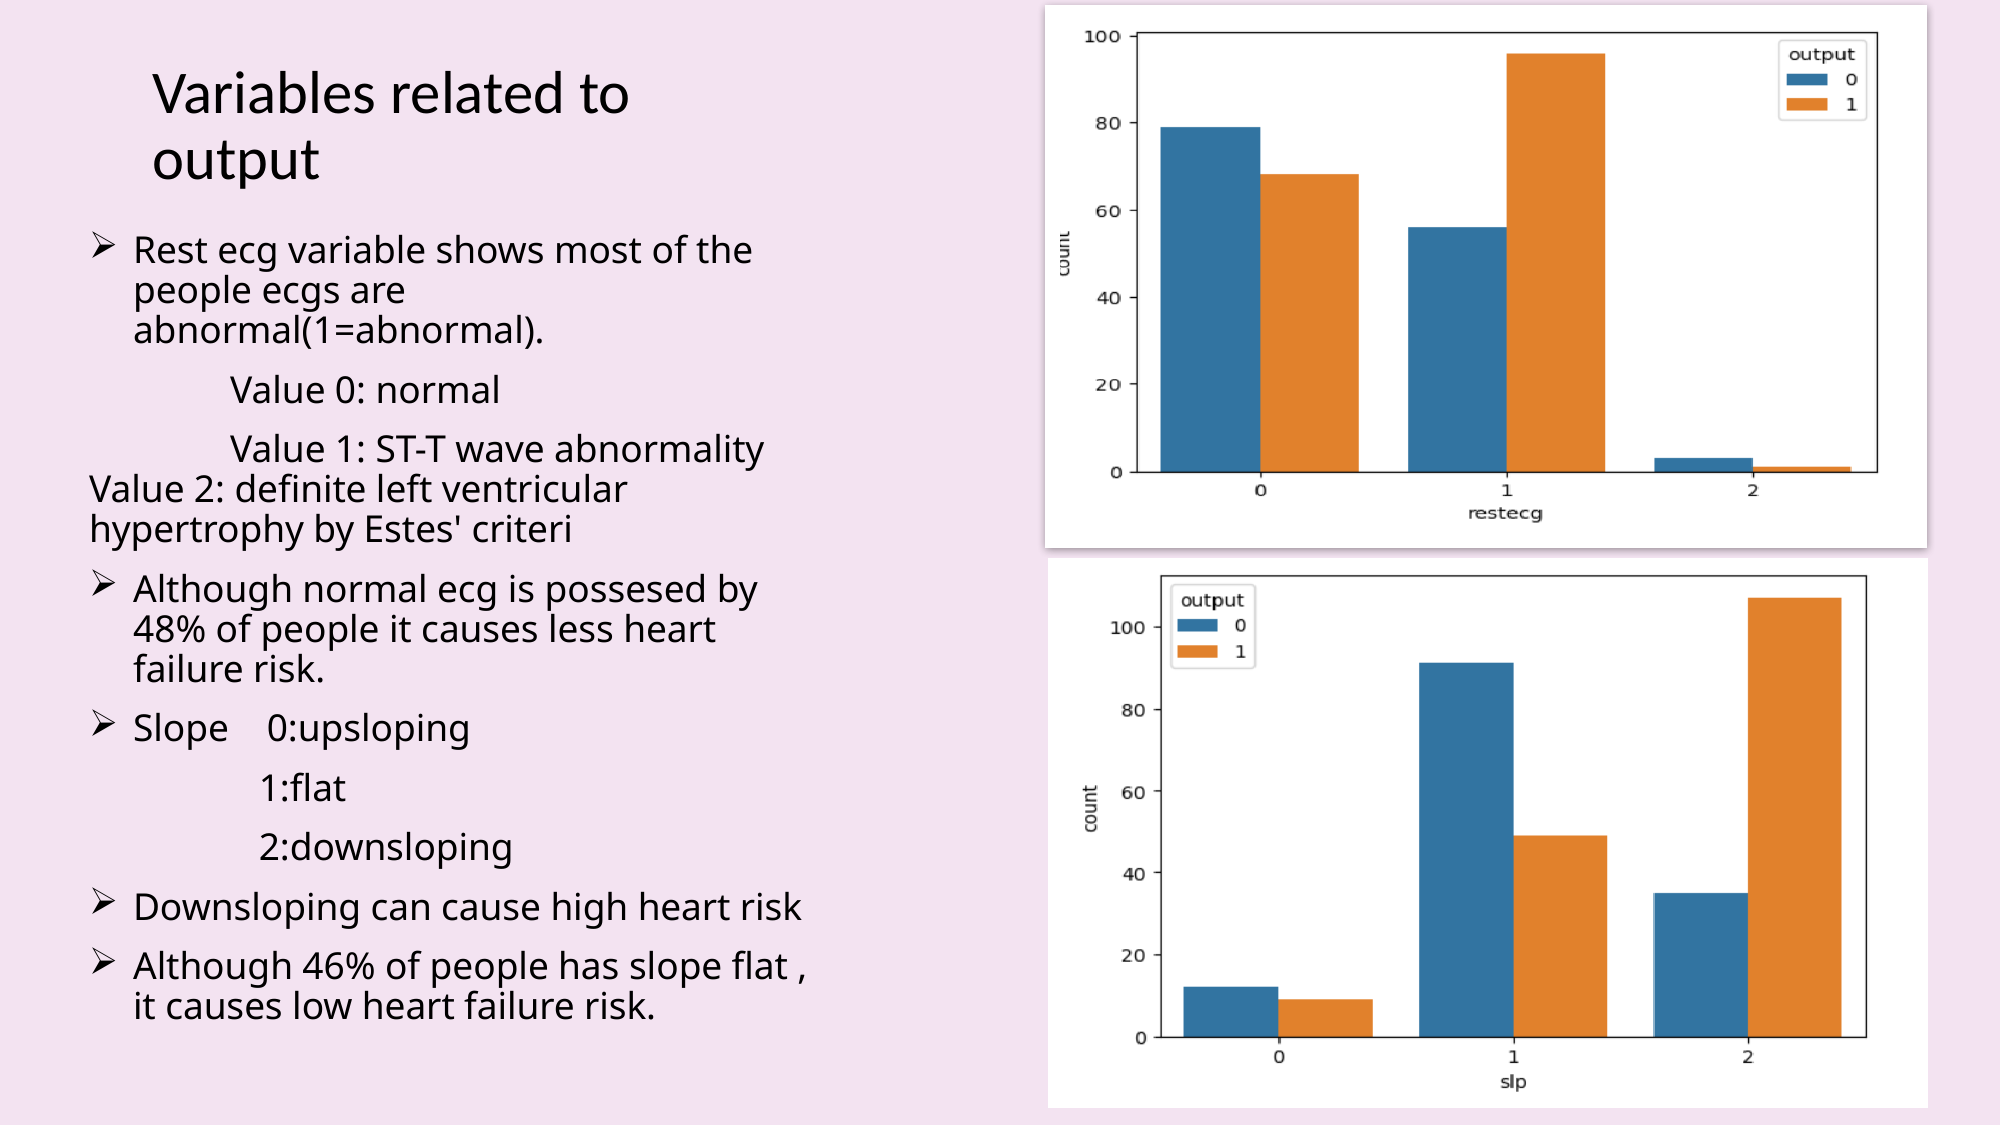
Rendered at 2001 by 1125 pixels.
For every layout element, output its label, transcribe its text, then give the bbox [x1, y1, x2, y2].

list Rest ecg variable shows most of the people ecgs are abnormal(1=abnormal). Value 0: normal Value 1: ST-T wave abnormality Value 2: definite left ventricular hypertrophy by Estes' criteri Although normal ecg is possesed by 48% of people it causes less heart failure risk. Slope 0:upsloping 1:flat 2:downsloping Downsloping can cause high heart risk Although 46% of people has slope flat , it causes low heart failure risk. [74, 224, 826, 1071]
title Variables related to output [137, 53, 783, 200]
picture [1048, 558, 1928, 1108]
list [1059, 19, 1913, 533]
